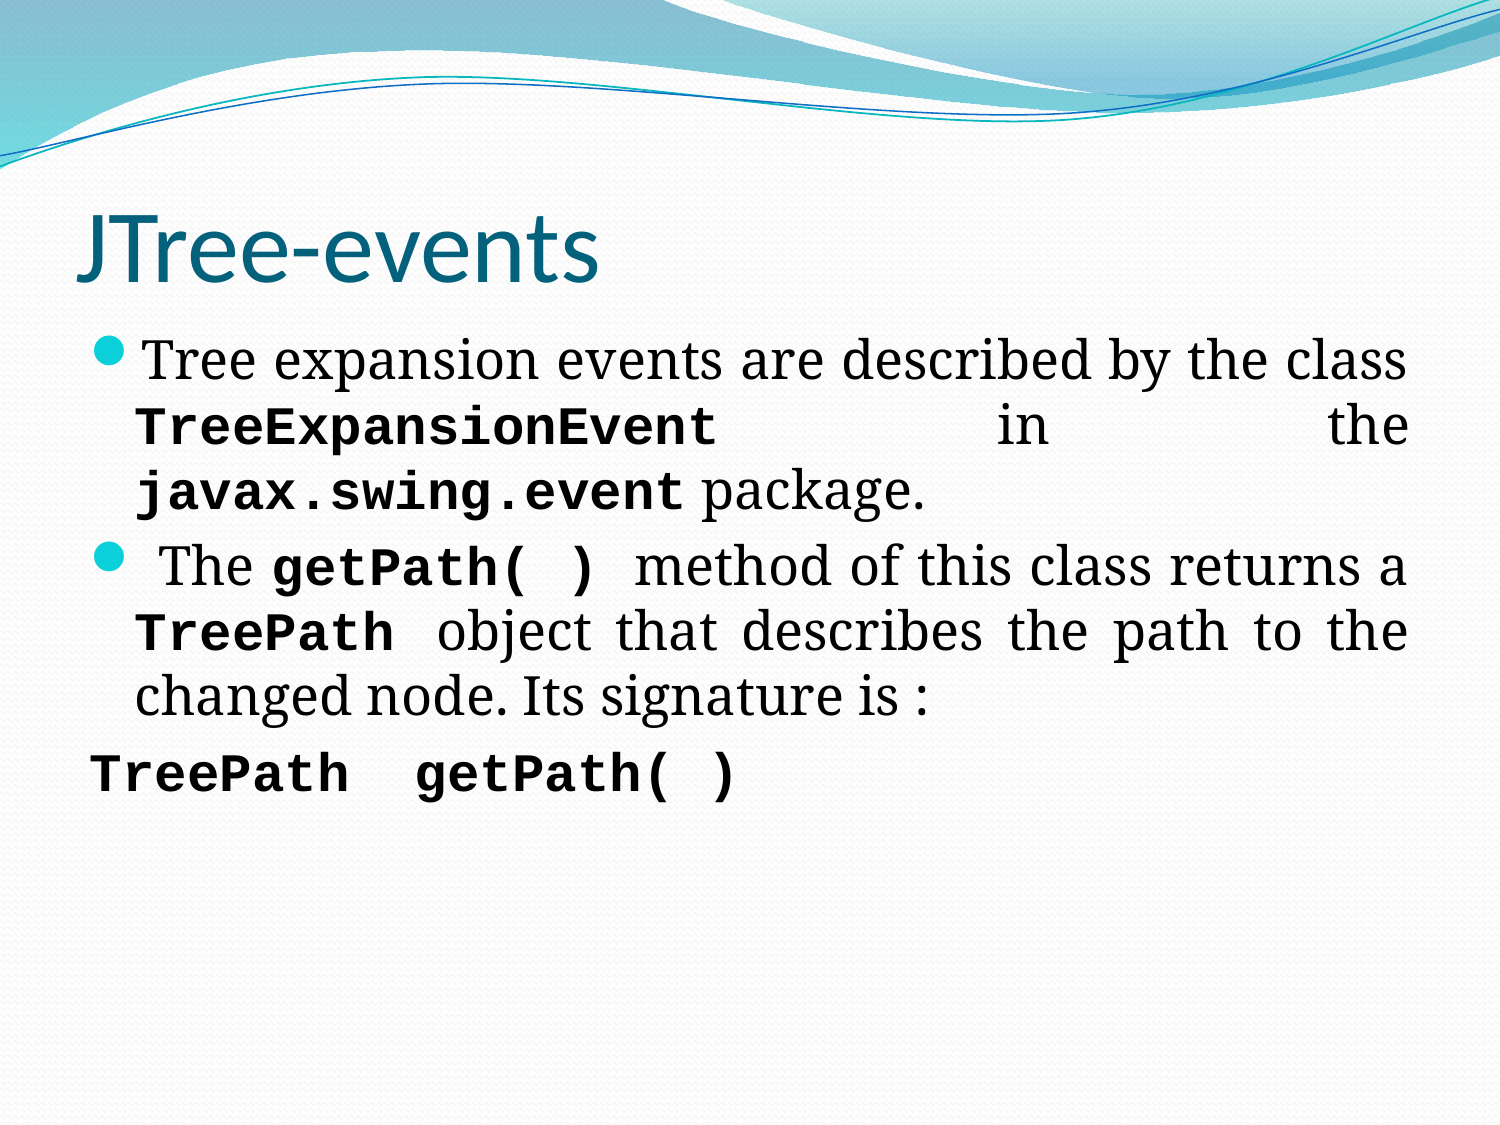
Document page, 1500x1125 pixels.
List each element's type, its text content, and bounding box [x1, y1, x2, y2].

title JTree-events [75, 115, 1425, 303]
list Tree expansion events are described by the class TreeExpansionEvent in the javax.swing.event package. The getPath( ) method of this class returns a TreePath object that describes the path to the changed node. Its signature is : TreePath getPath( ) [75, 317, 1425, 1038]
